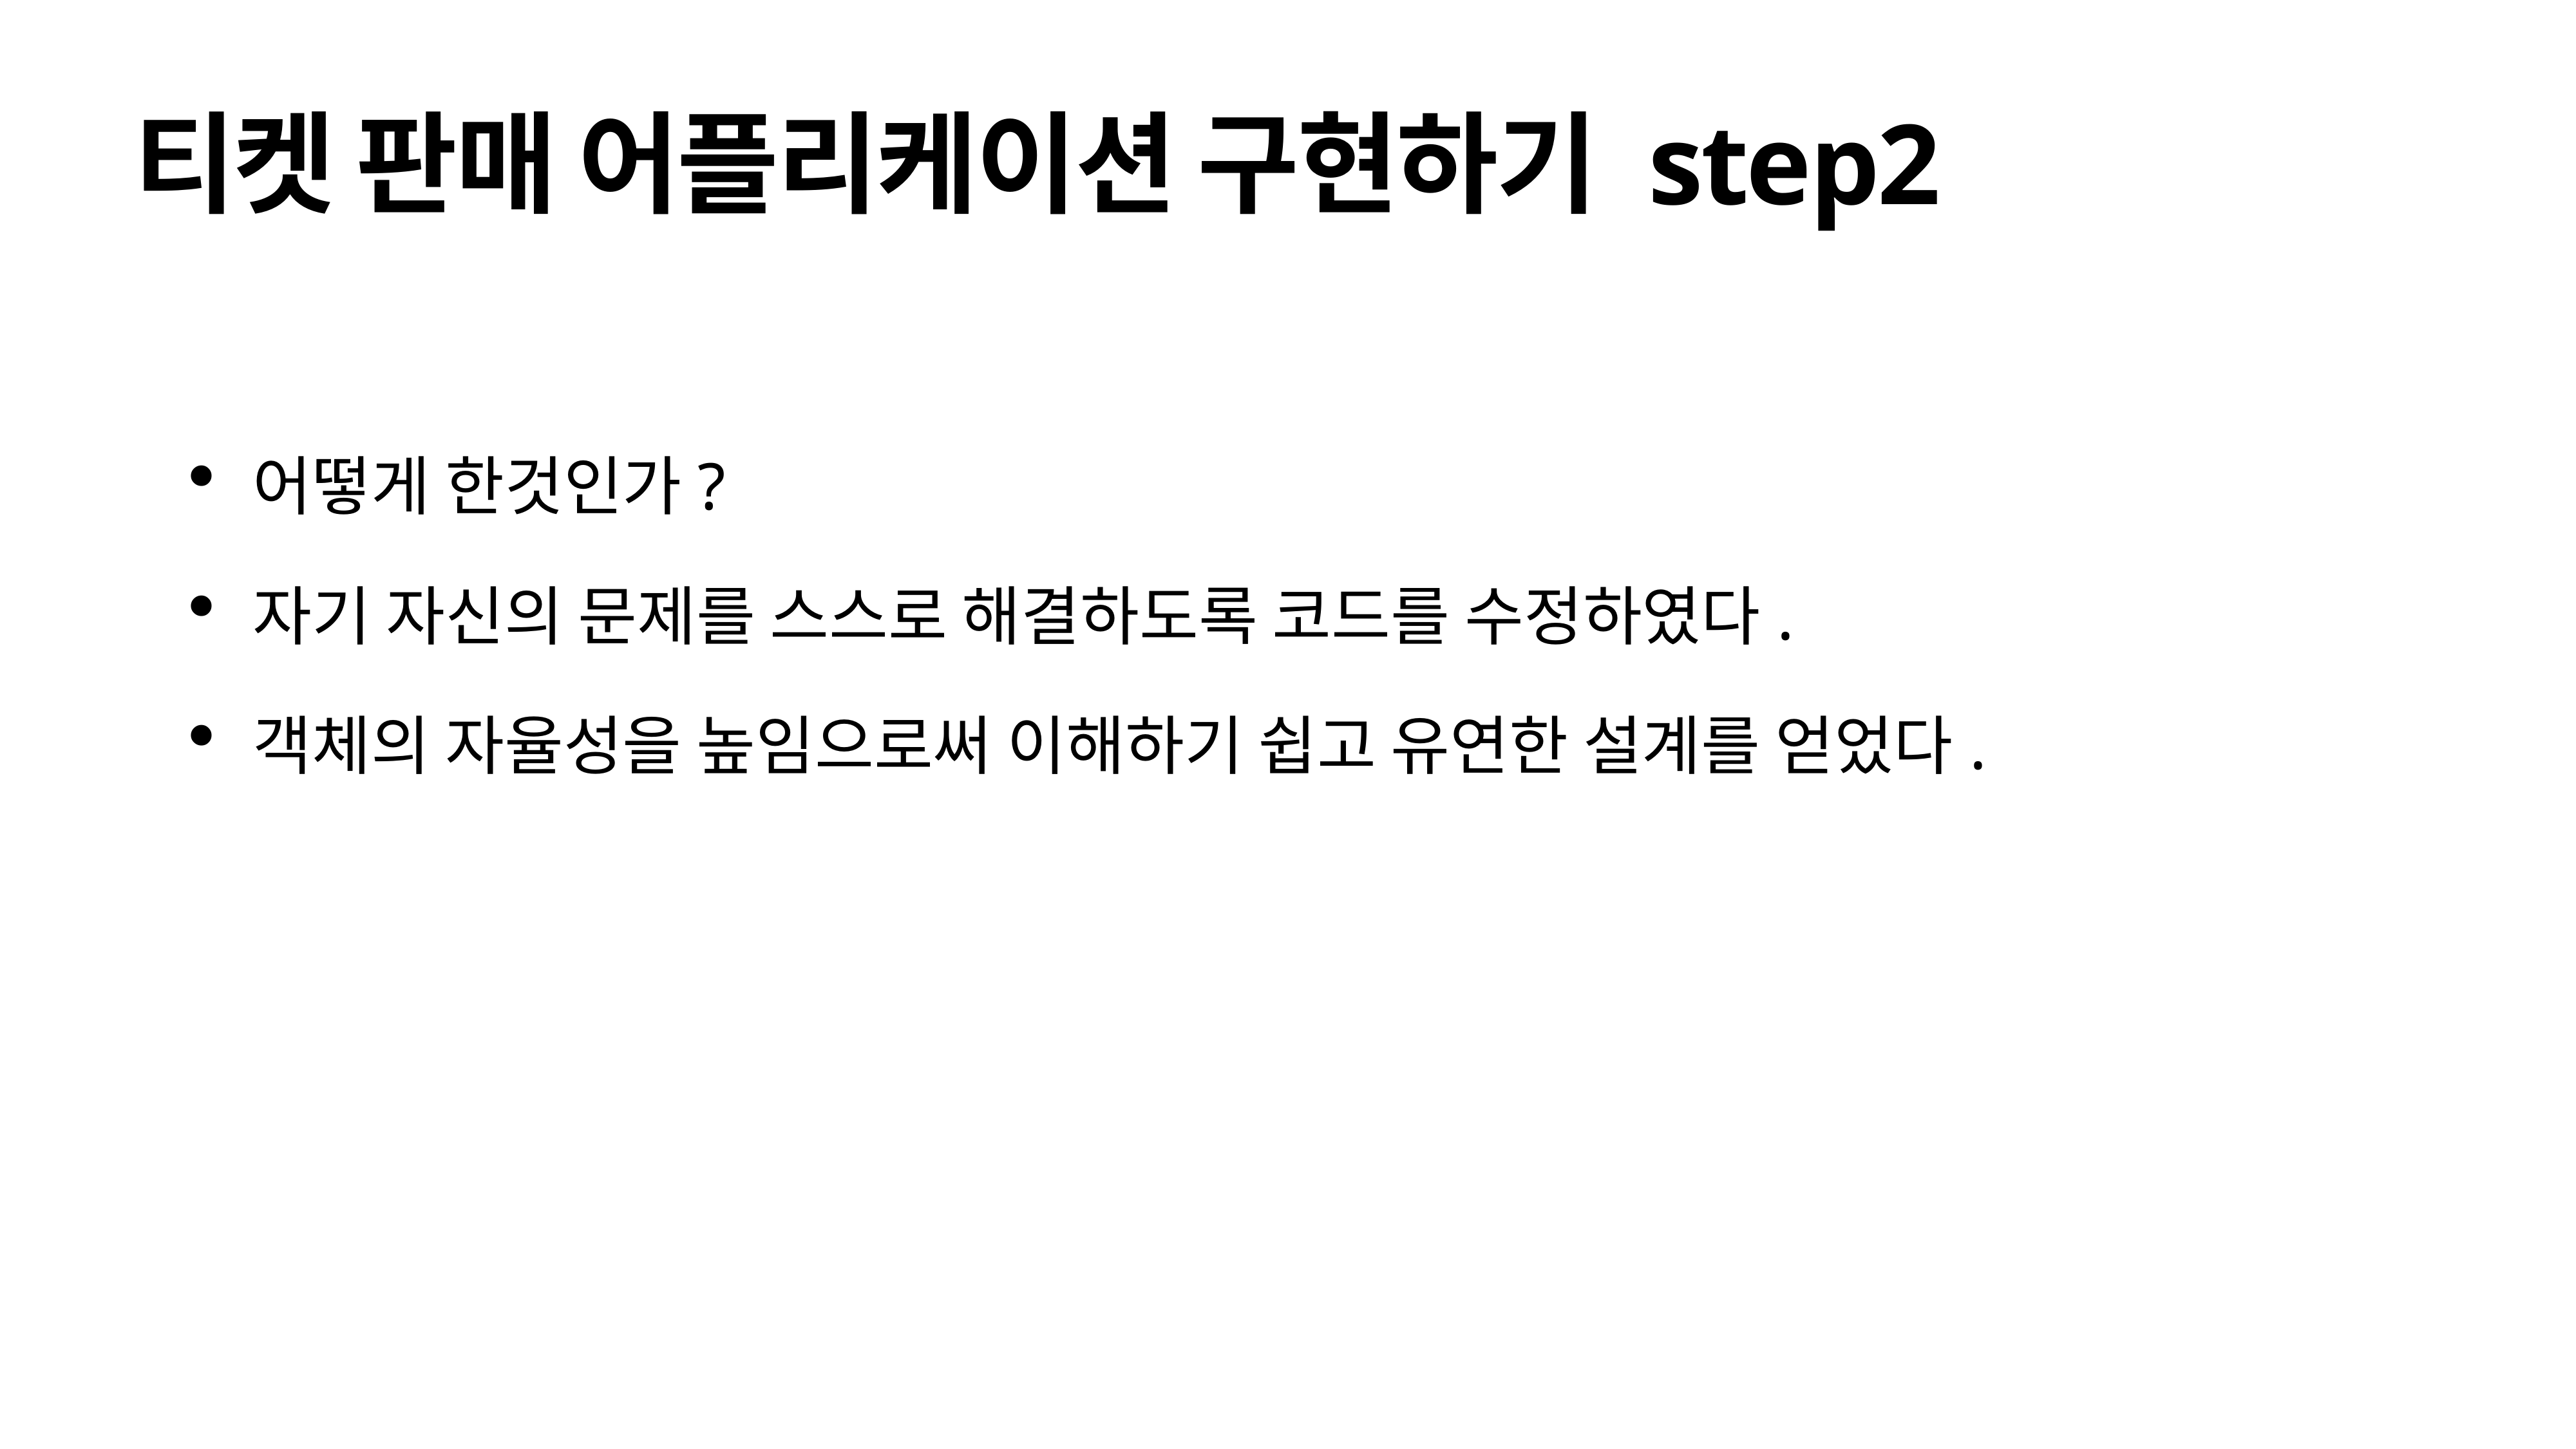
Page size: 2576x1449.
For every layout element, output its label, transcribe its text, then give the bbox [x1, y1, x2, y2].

title 티켓 판매 어플리케이션 구현하기 step2 [128, 113, 2450, 266]
list 어떻게 한것인가? 자기 자신의 문제를 스스로 해결하도록 코드를 수정하였다. 객체의 자율성을 높임으로써 이해하기 쉽고 유연한 설계를 얻었다. [183, 448, 2505, 1321]
